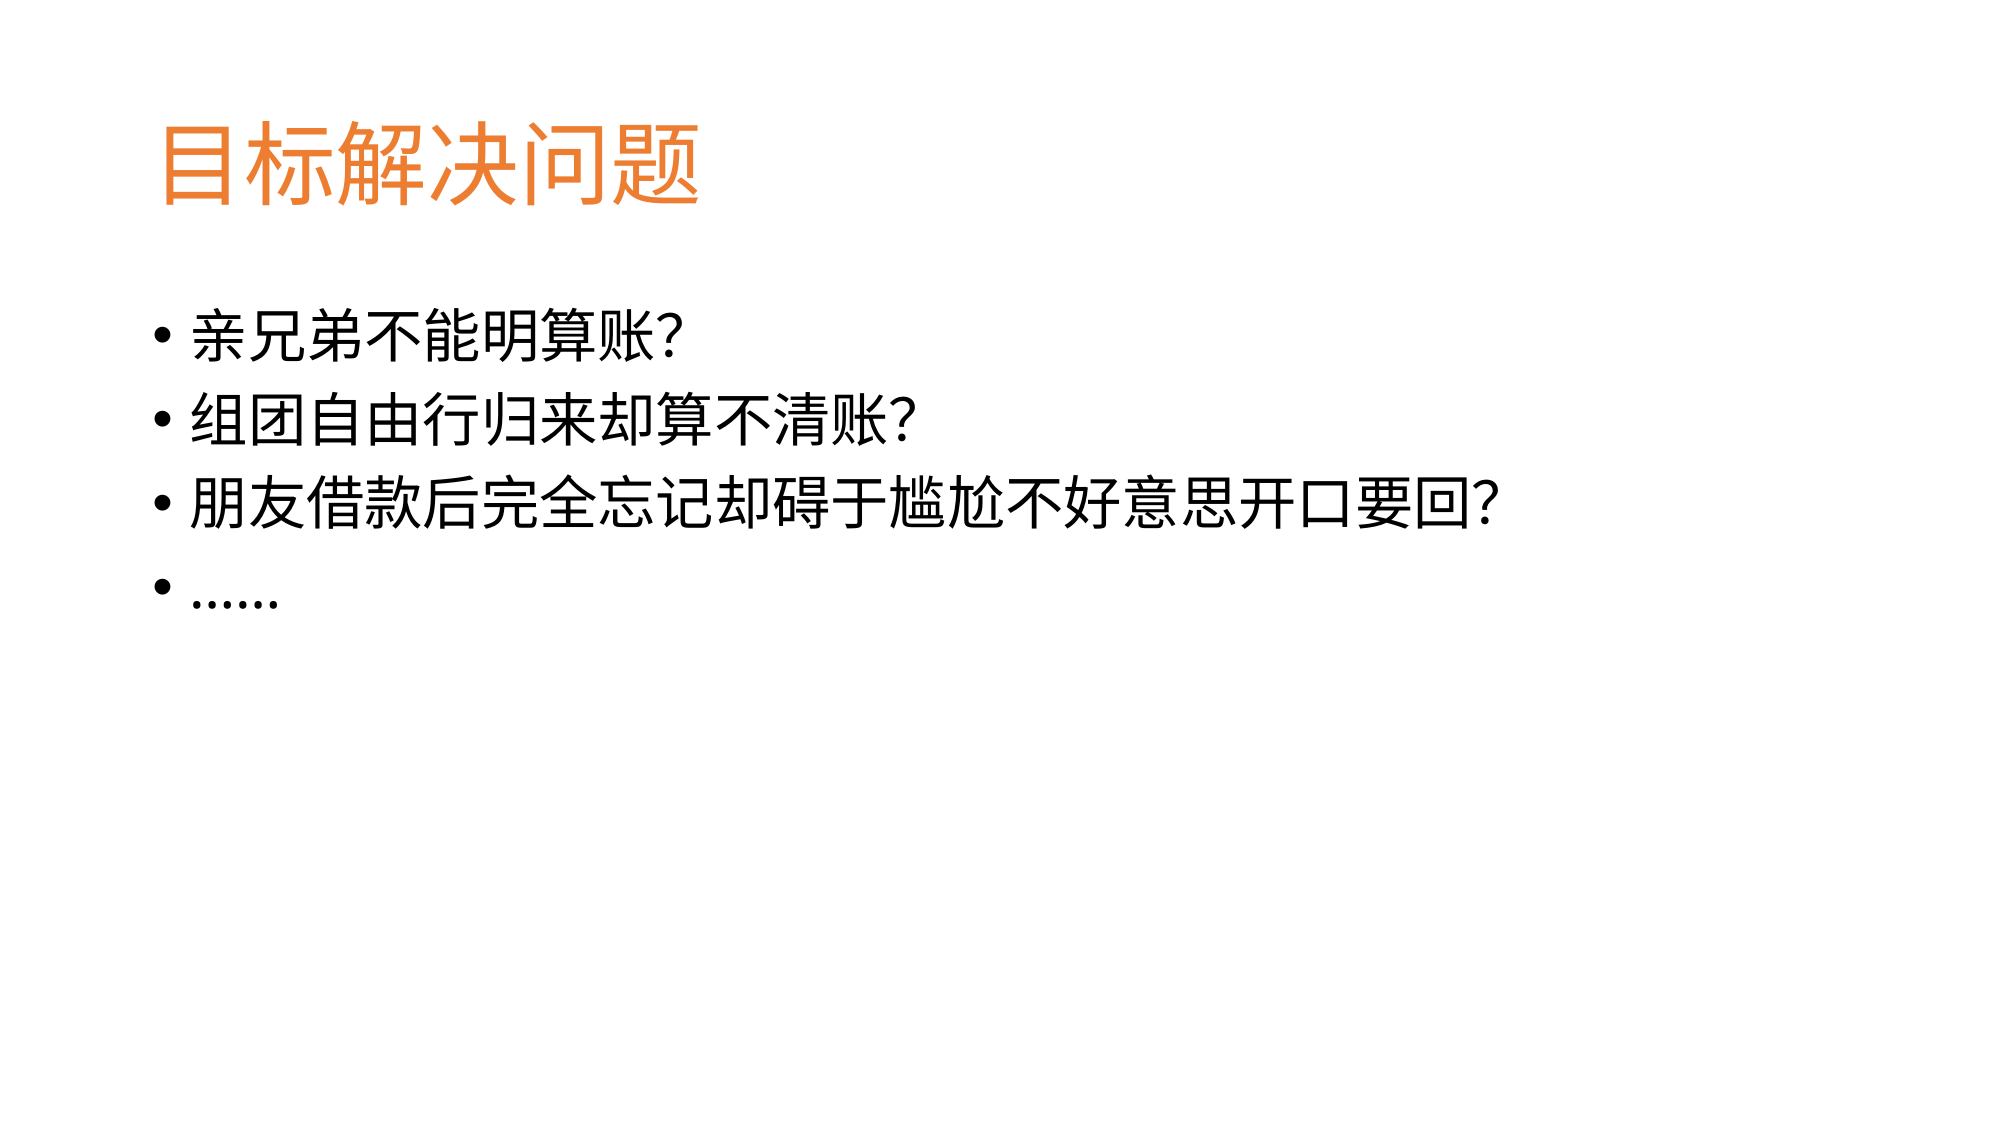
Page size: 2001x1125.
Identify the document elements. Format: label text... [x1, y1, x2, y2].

list 亲兄弟不能明算账？ 组团自由行归来却算不清账？ 朋友借款后完全忘记却碍于尴尬不好意思开口要回？ …… [137, 299, 1863, 1014]
title 目标解决问题 [137, 59, 1863, 278]
